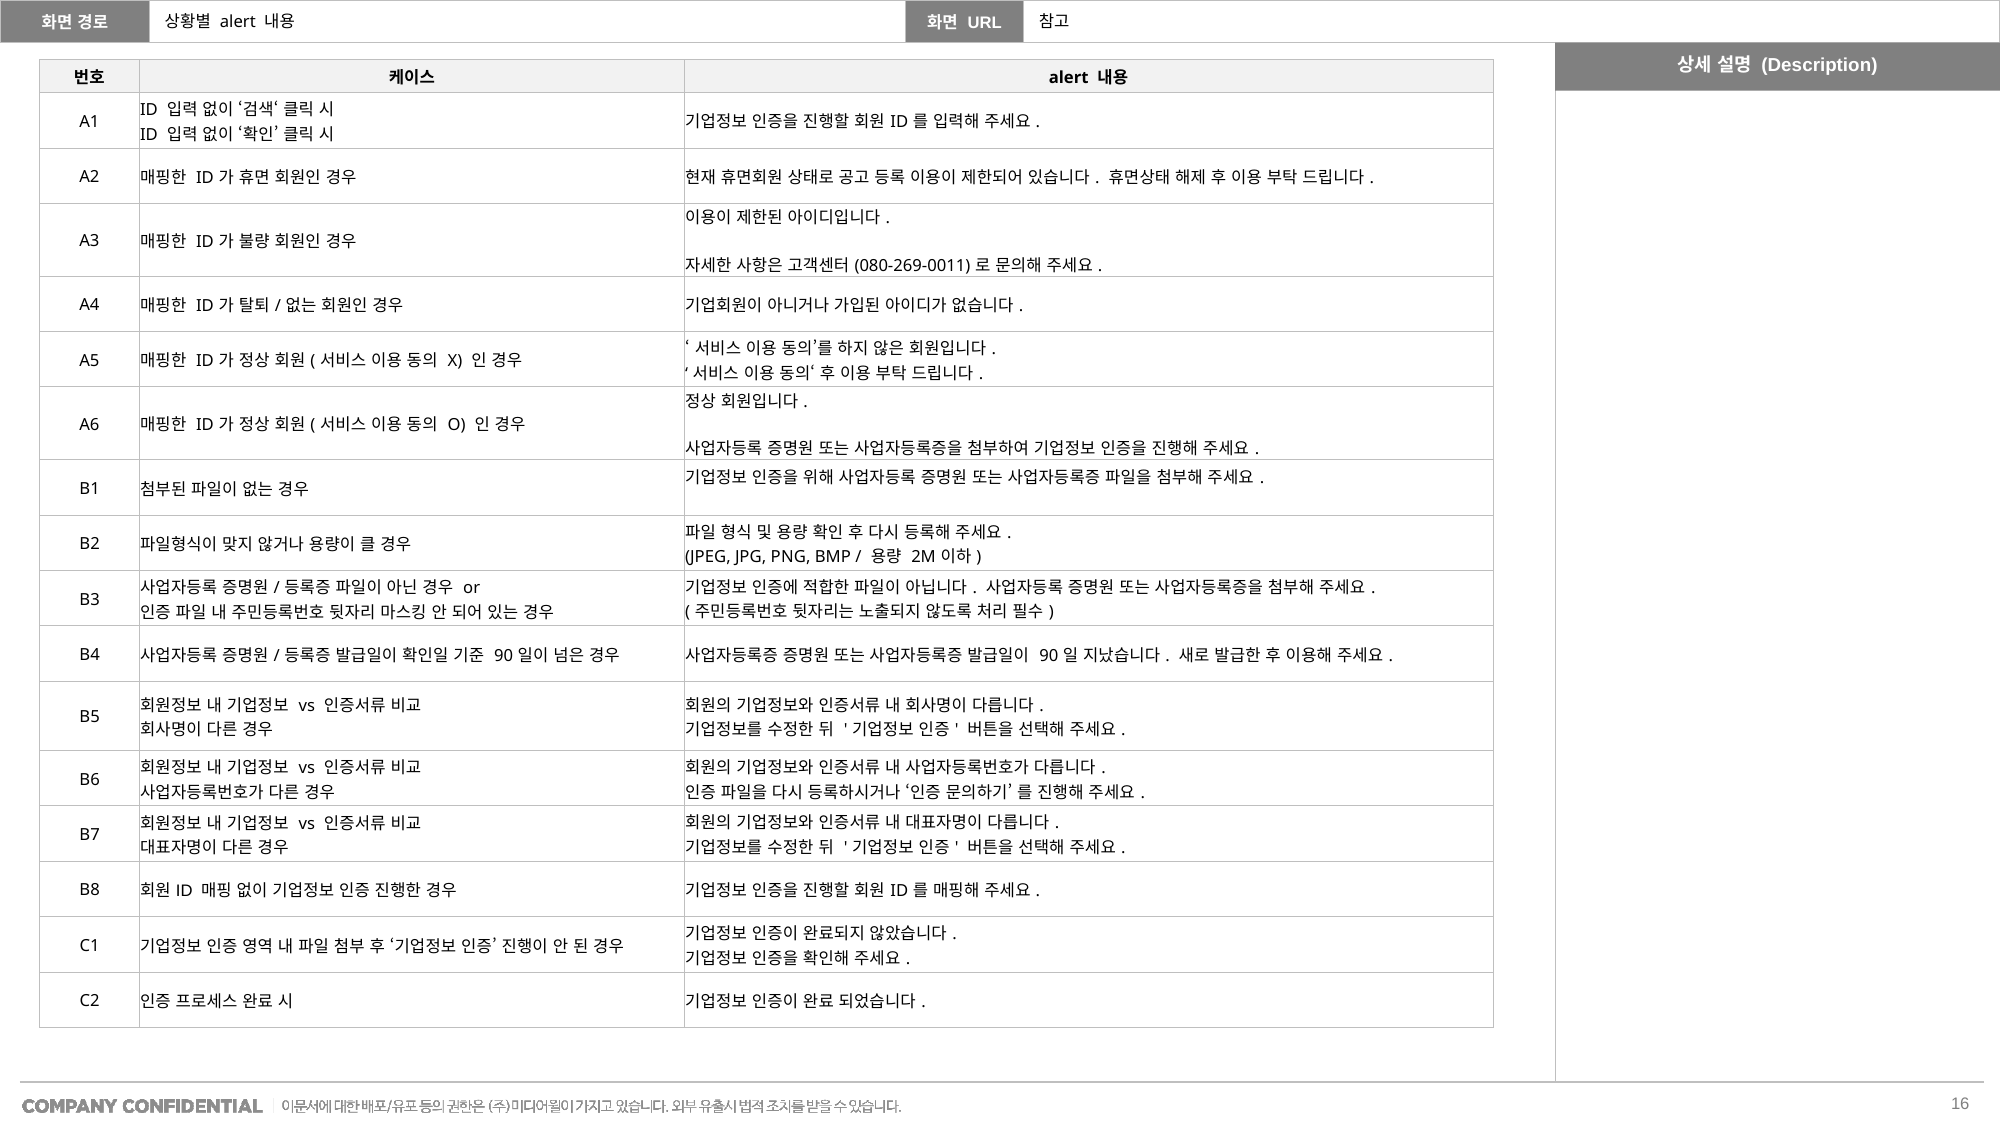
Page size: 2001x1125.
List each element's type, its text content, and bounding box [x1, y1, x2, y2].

table_cell 기업정보 인증에 적합한 파일이 아닙니다. 사업자등록 증명원 또는 사업자등록증을 첨부해 주세요. (주민등록번호 뒷자리는 노출되지 않도록 처리 필수) [685, 571, 1493, 625]
table_header alert 내용 [685, 60, 1493, 92]
table_cell A4 [40, 277, 139, 331]
table_cell A2 [40, 149, 139, 203]
table_cell 기업정보 인증을 진행할 회원ID를 입력해 주세요. [685, 93, 1493, 148]
table_cell B6 [40, 751, 139, 805]
table_cell B2 [40, 516, 139, 570]
table_cell 회원ID 매핑 없이 기업정보 인증 진행한 경우 [140, 862, 684, 916]
table_cell B7 [40, 806, 139, 861]
table_cell 인증 프로세스 완료 시 [140, 973, 684, 1027]
table_cell A5 [40, 332, 139, 386]
table_cell 기업정보 인증이 완료 되었습니다. [685, 973, 1493, 1027]
table_header 케이스 [140, 60, 684, 92]
table_cell B8 [40, 862, 139, 916]
table_cell 매핑한 ID가 탈퇴/없는 회원인 경우 [140, 277, 684, 331]
list 참고 [1023, 1, 2000, 44]
table_cell B5 [40, 682, 139, 750]
table_cell 정상 회원입니다. 사업자등록 증명원 또는 사업자등록증을 첨부하여 기업정보 인증을 진행해 주세요. [685, 387, 1493, 459]
table_cell 회원정보 내 기업정보 vs 인증서류 비교 회사명이 다른 경우 [140, 682, 684, 750]
table_cell 기업정보 인증을 위해 사업자등록 증명원 또는 사업자등록증 파일을 첨부해 주세요. [685, 460, 1493, 515]
table_cell 기업정보 인증이 완료되지 않았습니다. 기업정보 인증을 확인해 주세요. [685, 917, 1493, 972]
table_cell 첨부된 파일이 없는 경우 [140, 460, 684, 515]
table_cell 파일 형식 및 용량 확인 후 다시 등록해 주세요. (JPEG, JPG, PNG, BMP / 용량 2M이하) [685, 516, 1493, 570]
table_cell 사업자등록 증명원/등록증 파일이 아닌 경우 or 인증 파일 내 주민등록번호 뒷자리 마스킹 안 되어 있는 경우 [140, 571, 684, 625]
table_cell ID 입력 없이 ‘검색‘ 클릭 시 ID 입력 없이 ‘확인’ 클릭 시 [140, 93, 684, 148]
table_cell 사업자등록증 증명원 또는 사업자등록증 발급일이 90일 지났습니다. 새로 발급한 후 이용해 주세요. [685, 626, 1493, 681]
table_cell 회원정보 내 기업정보 vs 인증서류 비교 사업자등록번호가 다른 경우 [140, 751, 684, 805]
table_cell B1 [40, 460, 139, 515]
table_cell 회원의 기업정보와 인증서류 내 회사명이 다릅니다. 기업정보를 수정한 뒤 '기업정보 인증' 버튼을 선택해 주세요. [685, 682, 1493, 750]
picture [22, 1098, 901, 1113]
table_cell 기업정보 인증을 진행할 회원ID를 매핑해 주세요. [685, 862, 1493, 916]
table_cell C2 [40, 973, 139, 1027]
table_cell 기업회원이 아니거나 가입된 아이디가 없습니다. [685, 277, 1493, 331]
table_cell B4 [40, 626, 139, 681]
table_cell 매핑한 ID가 정상 회원(서비스 이용 동의 O) 인 경우 [140, 387, 684, 459]
table_cell 회원의 기업정보와 인증서류 내 대표자명이 다릅니다. 기업정보를 수정한 뒤 '기업정보 인증' 버튼을 선택해 주세요. [685, 806, 1493, 861]
table_cell 기업정보 인증 영역 내 파일 첨부 후 ‘기업정보 인증’ 진행이 안 된 경우 [140, 917, 684, 972]
table_cell B3 [40, 571, 139, 625]
table_cell 매핑한 ID가 불량 회원인 경우 [140, 204, 684, 276]
table_cell 파일형식이 맞지 않거나 용량이 클 경우 [140, 516, 684, 570]
table_cell 현재 휴면회원 상태로 공고 등록 이용이 제한되어 있습니다. 휴면상태 해제 후 이용 부탁 드립니다. [685, 149, 1493, 203]
table_cell A6 [40, 387, 139, 459]
table_cell A1 [40, 93, 139, 148]
table_cell C1 [40, 917, 139, 972]
table_cell A3 [40, 204, 139, 276]
table_cell 매핑한 ID가 휴면 회원인 경우 [140, 149, 684, 203]
table_cell 회원정보 내 기업정보 vs 인증서류 비교 대표자명이 다른 경우 [140, 806, 684, 861]
table_cell 회원의 기업정보와 인증서류 내 사업자등록번호가 다릅니다. 인증 파일을 다시 등록하시거나 ‘인증 문의하기’ 를 진행해 주세요. [685, 751, 1493, 805]
table_cell ‘서비스 이용 동의’를 하지 않은 회원입니다. ‘서비스 이용 동의‘ 후 이용 부탁 드립니다. [685, 332, 1493, 386]
table_cell 사업자등록 증명원/등록증 발급일이 확인일 기준 90일이 넘은 경우 [140, 626, 684, 681]
table_cell 매핑한 ID가 정상 회원(서비스 이용 동의 X) 인 경우 [140, 332, 684, 386]
list 상황별 alert 내용 [149, 1, 906, 43]
table_cell 이용이 제한된 아이디입니다. 자세한 사항은 고객센터(080-269-0011)로 문의해 주세요. [685, 204, 1493, 276]
table_header 번호 [40, 60, 139, 92]
